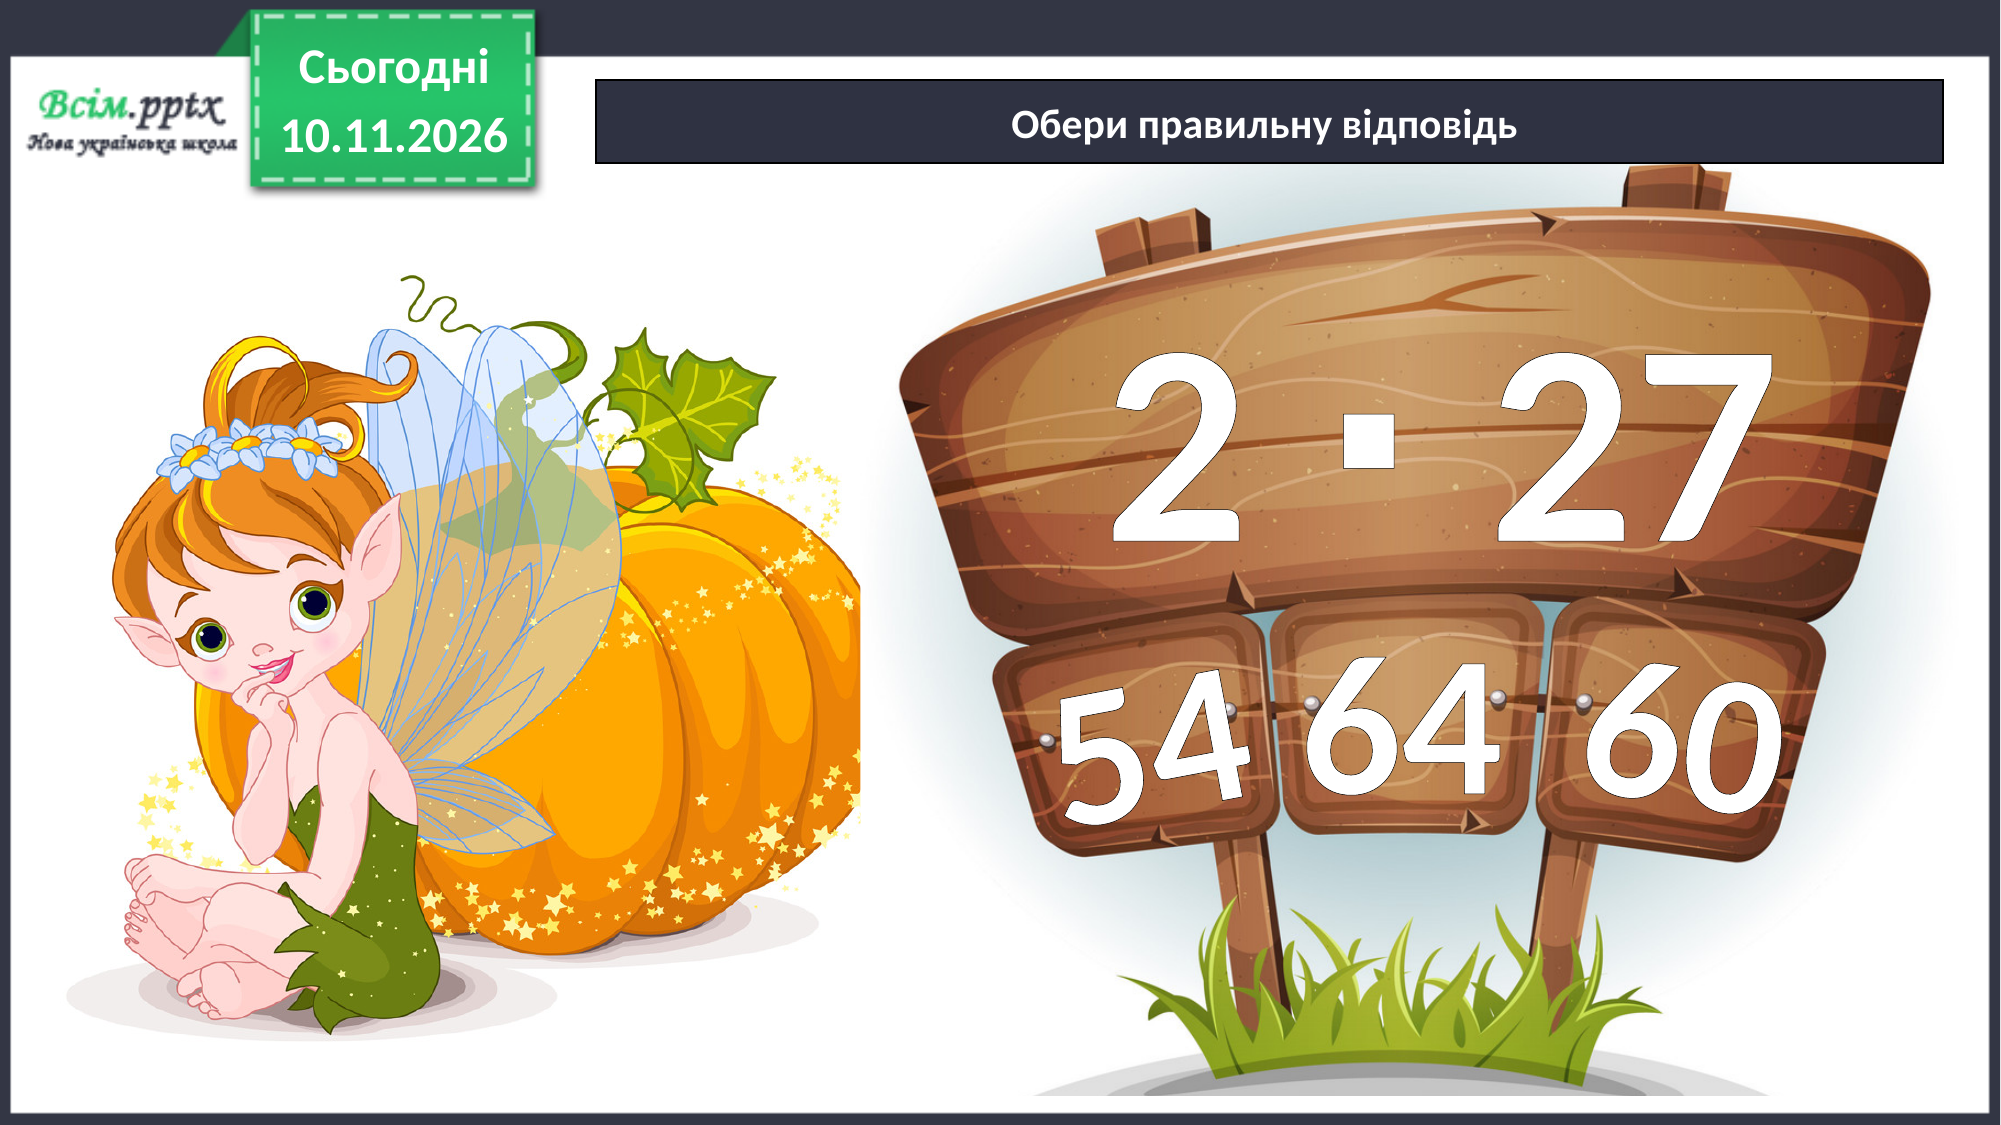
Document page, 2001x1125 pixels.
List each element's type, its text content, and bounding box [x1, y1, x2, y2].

text_box Сьогодні [284, 26, 535, 101]
text_box 19.03.2022 [263, 101, 524, 164]
text_box Обери правильну відповідь [595, 79, 1944, 164]
picture [0, 0, 2001, 1125]
